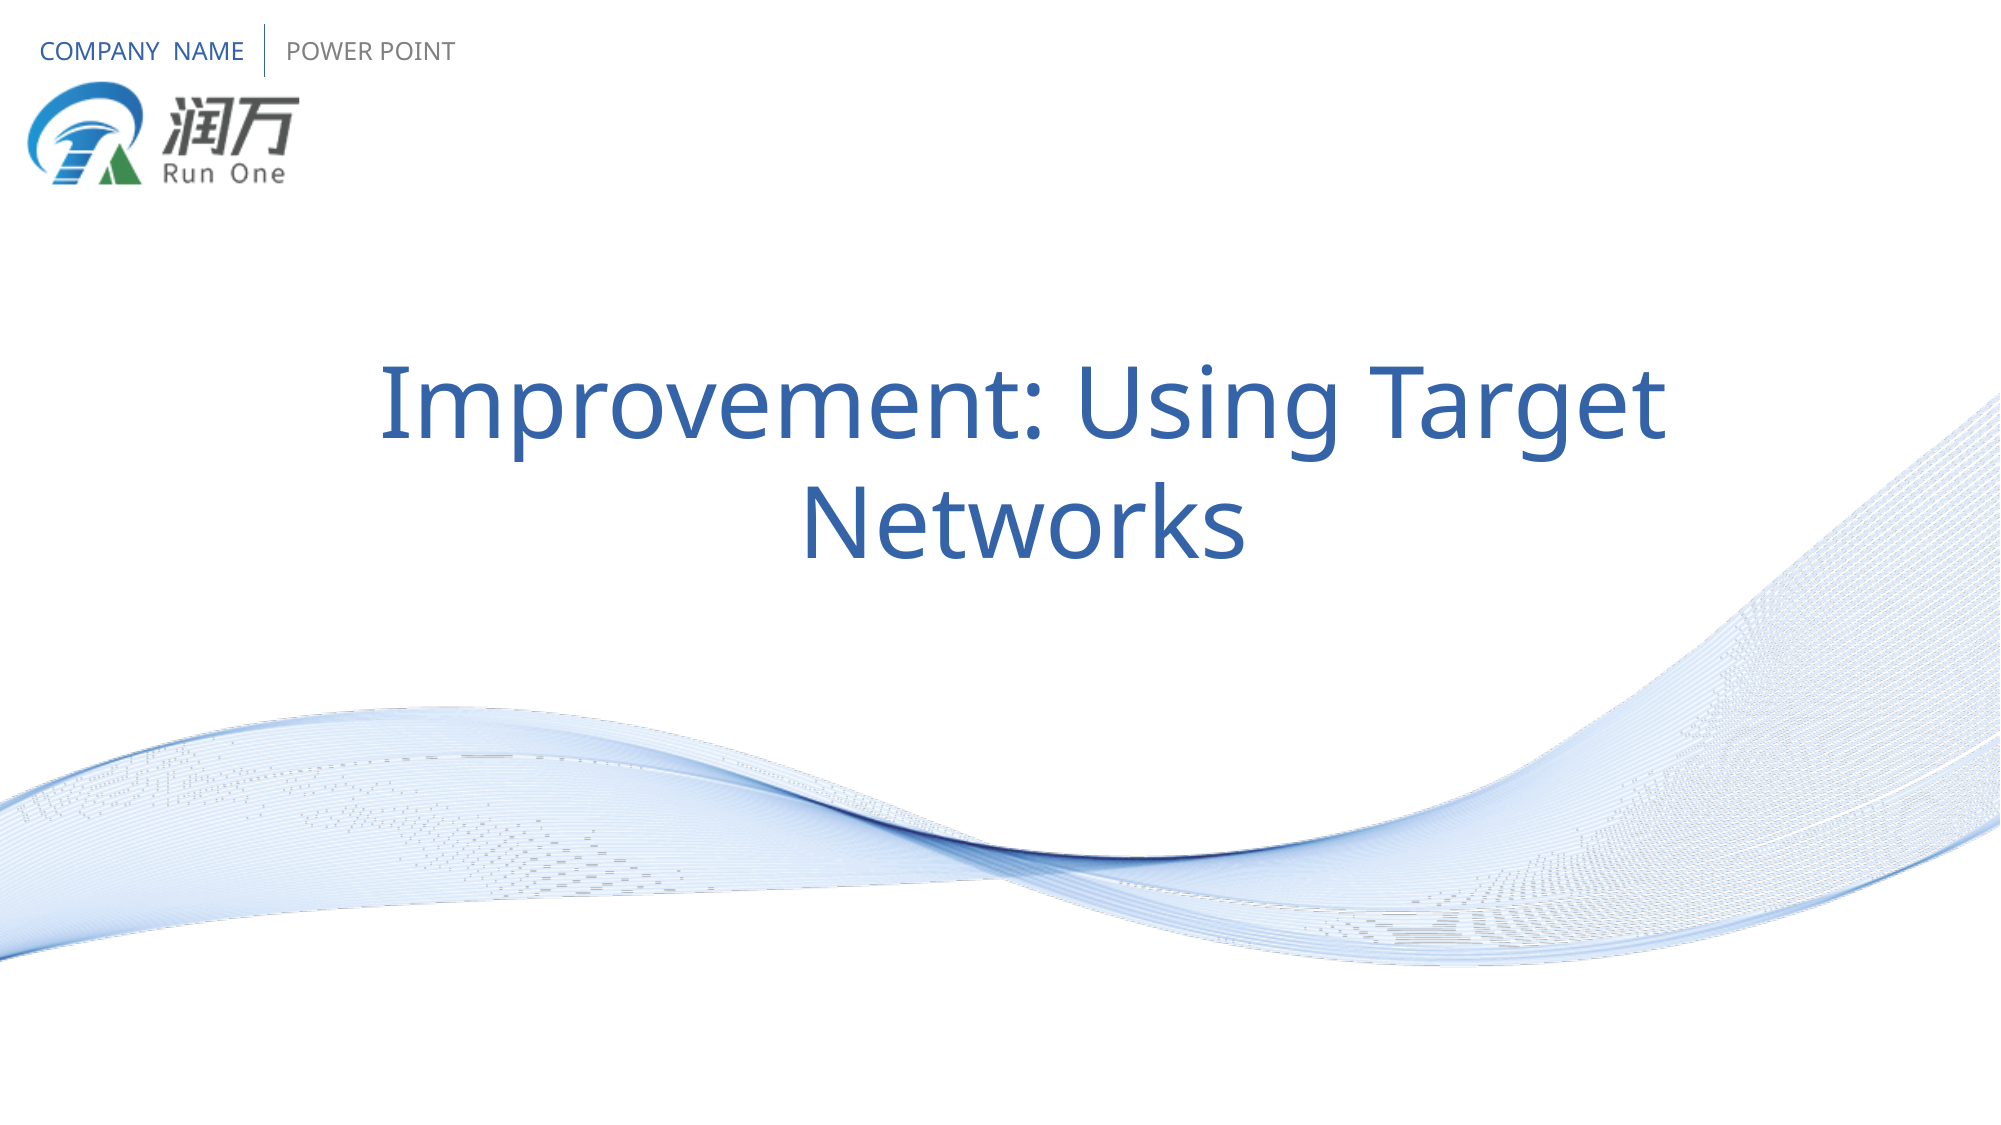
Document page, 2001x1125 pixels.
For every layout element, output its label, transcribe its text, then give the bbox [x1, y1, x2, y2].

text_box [19, 24, 474, 77]
text_box Improvement: Using Target Networks [264, 330, 1784, 586]
picture [19, 44, 309, 236]
picture [0, 334, 2000, 1029]
